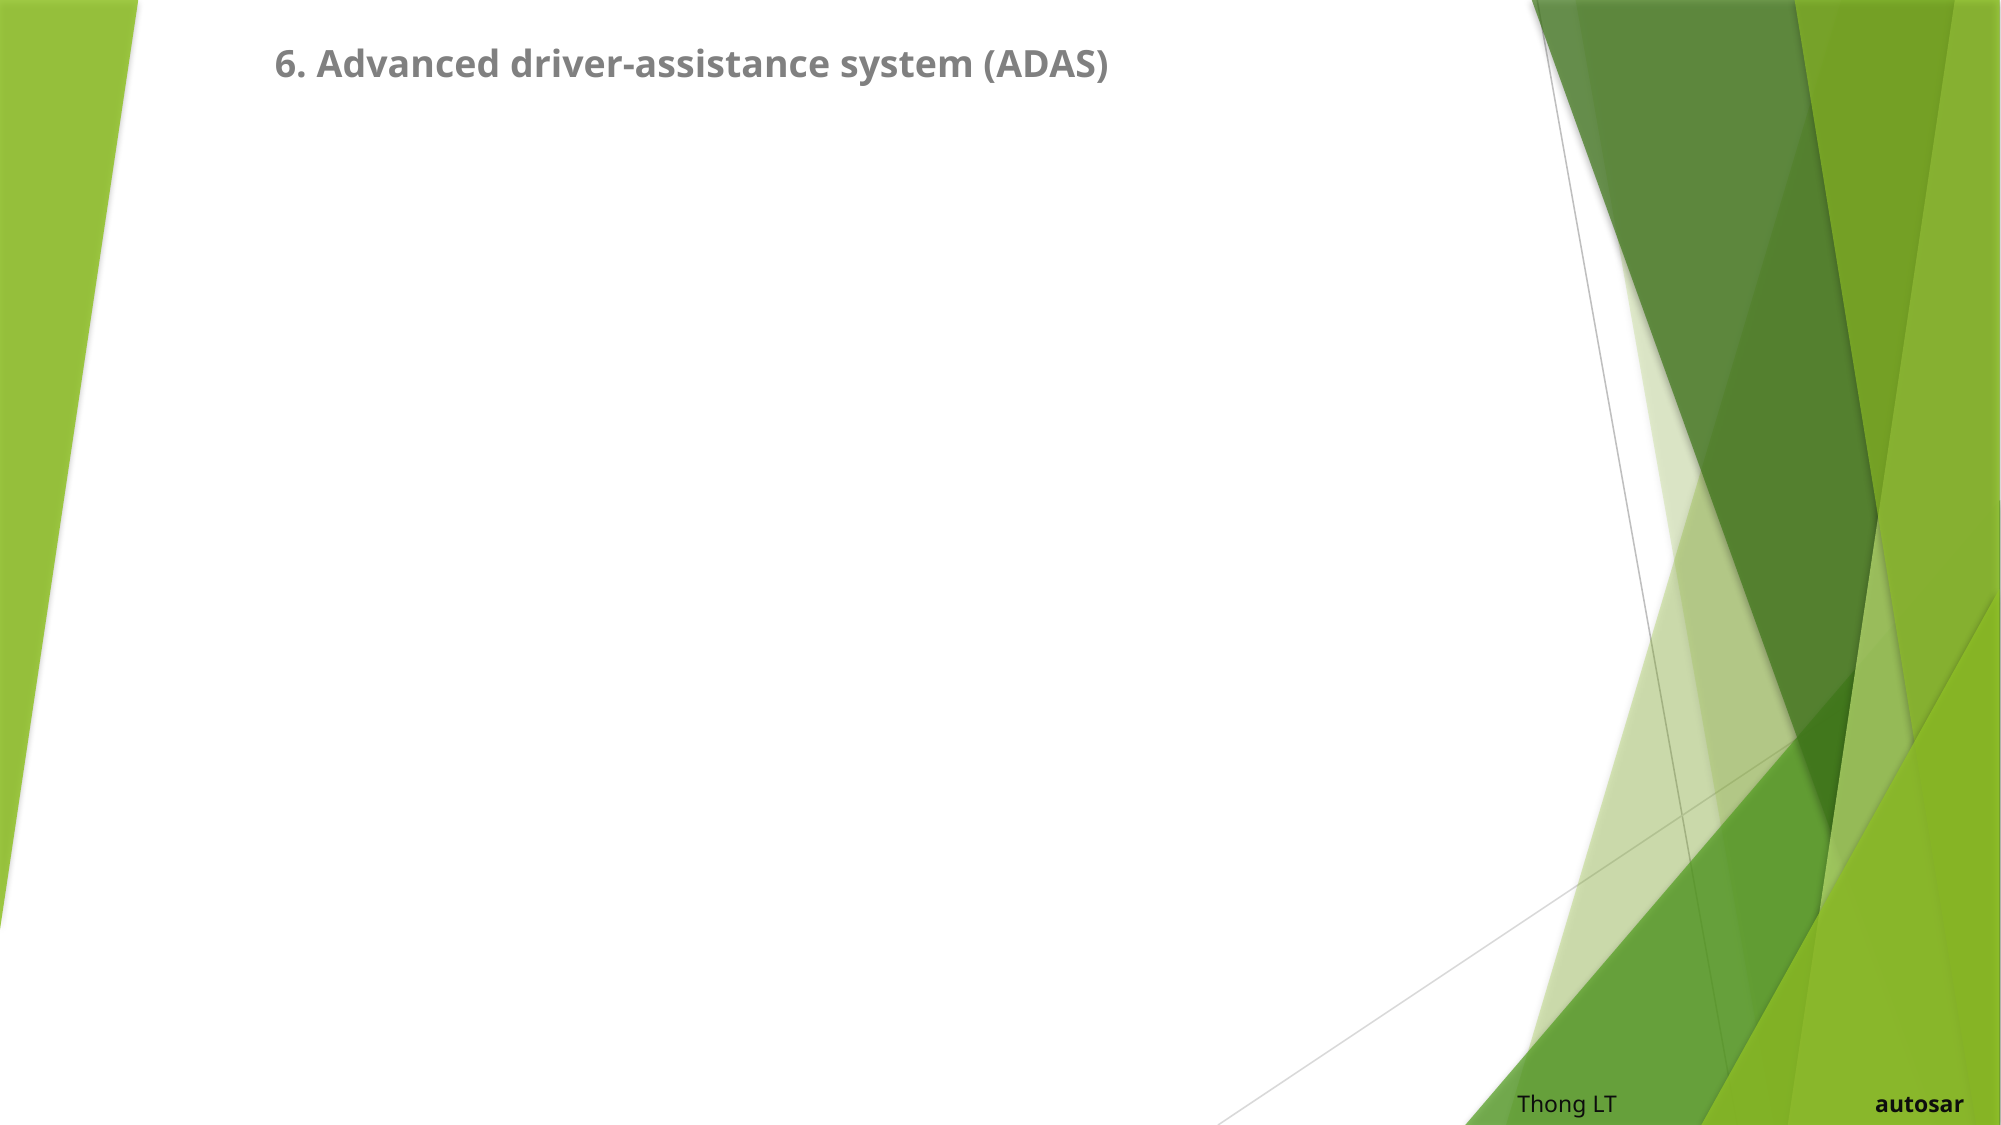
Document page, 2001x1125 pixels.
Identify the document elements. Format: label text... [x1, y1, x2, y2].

title Thong LT autosar [72, 1046, 1980, 1125]
subtitle 6. Advanced driver-assistance system (ADAS) [249, 32, 1750, 112]
